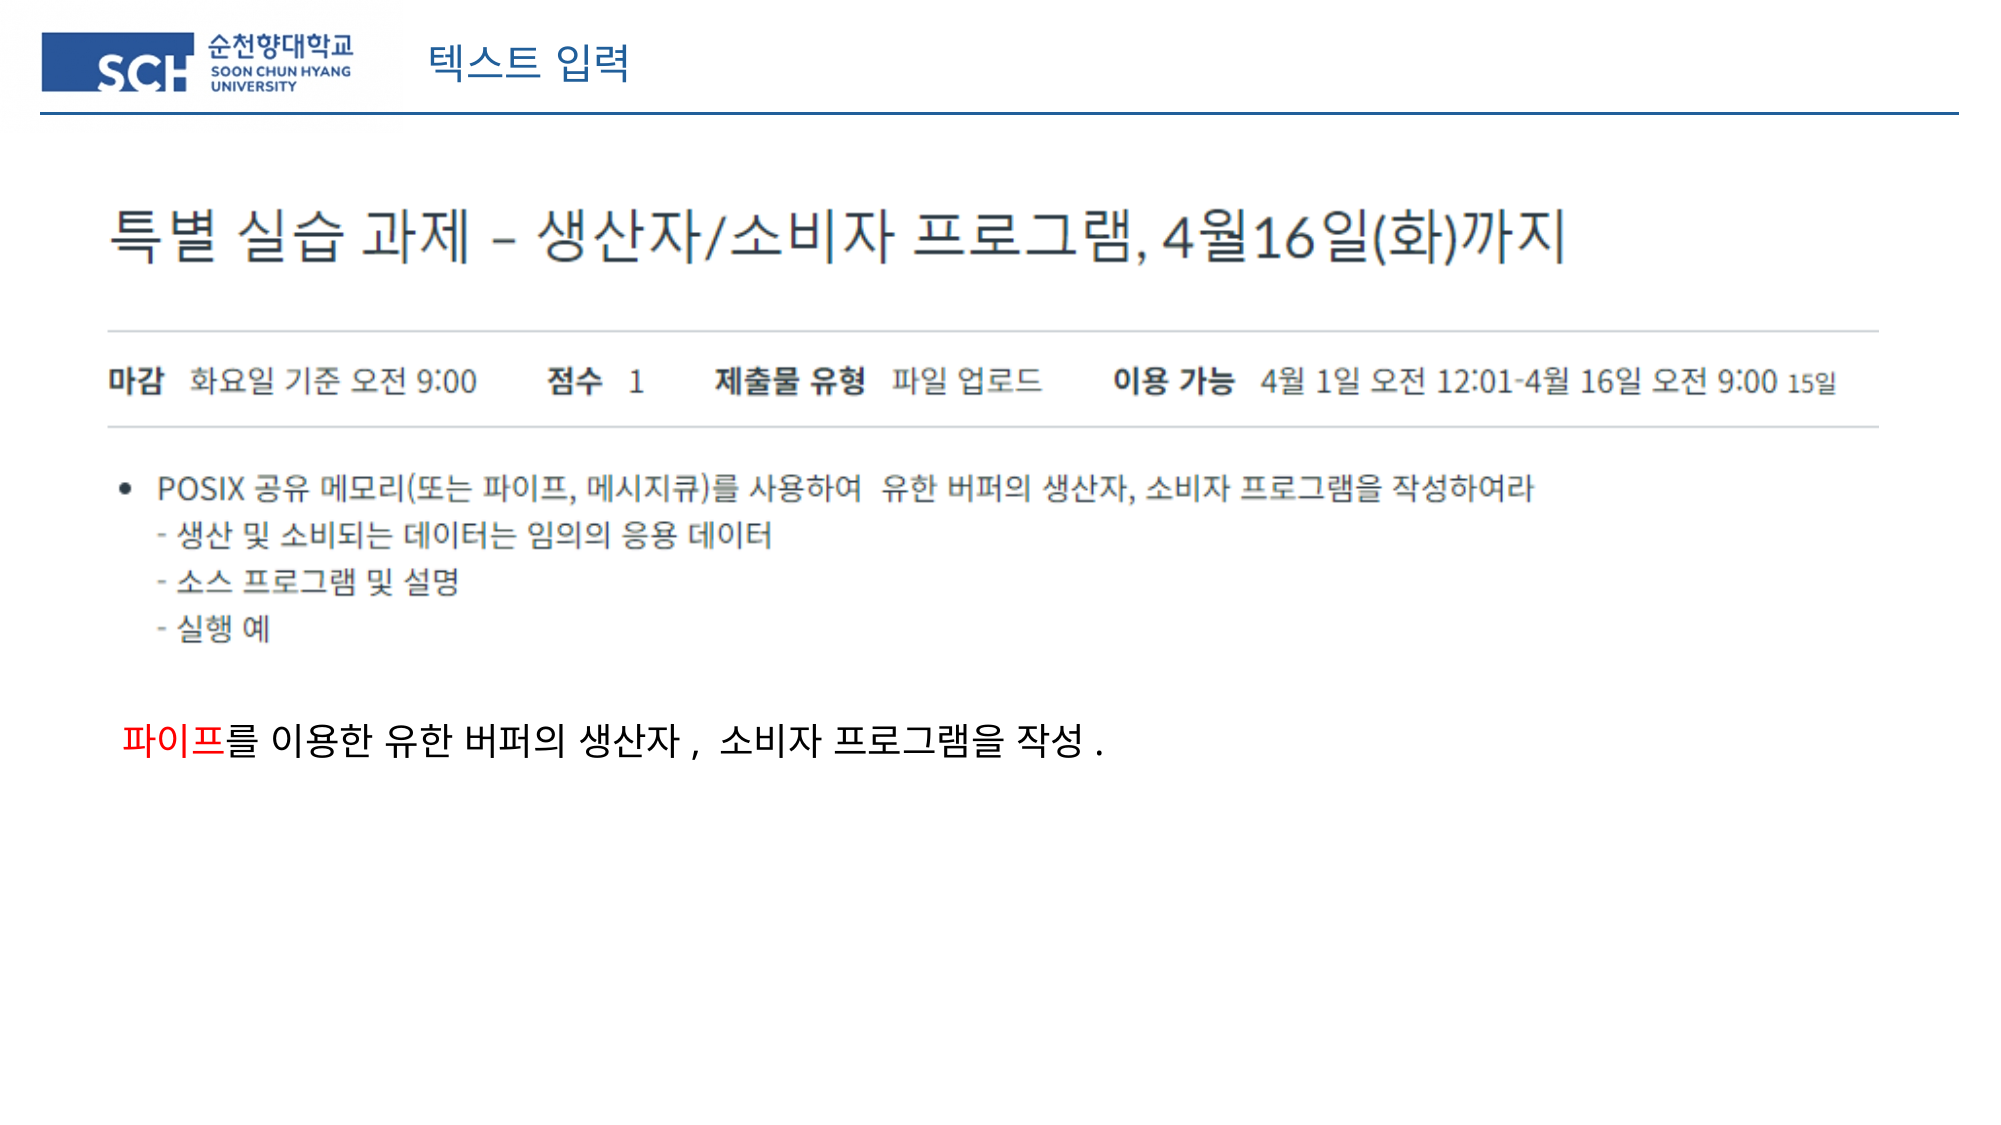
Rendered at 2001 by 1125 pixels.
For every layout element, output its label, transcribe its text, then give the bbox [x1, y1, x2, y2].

text_box 텍스트 입력 [413, 30, 1061, 95]
text_box 파이프를 이용한 유한 버퍼의 생산자, 소비자 프로그램을 작성. [107, 710, 1120, 771]
picture [0, 0, 404, 134]
picture [73, 194, 1880, 691]
